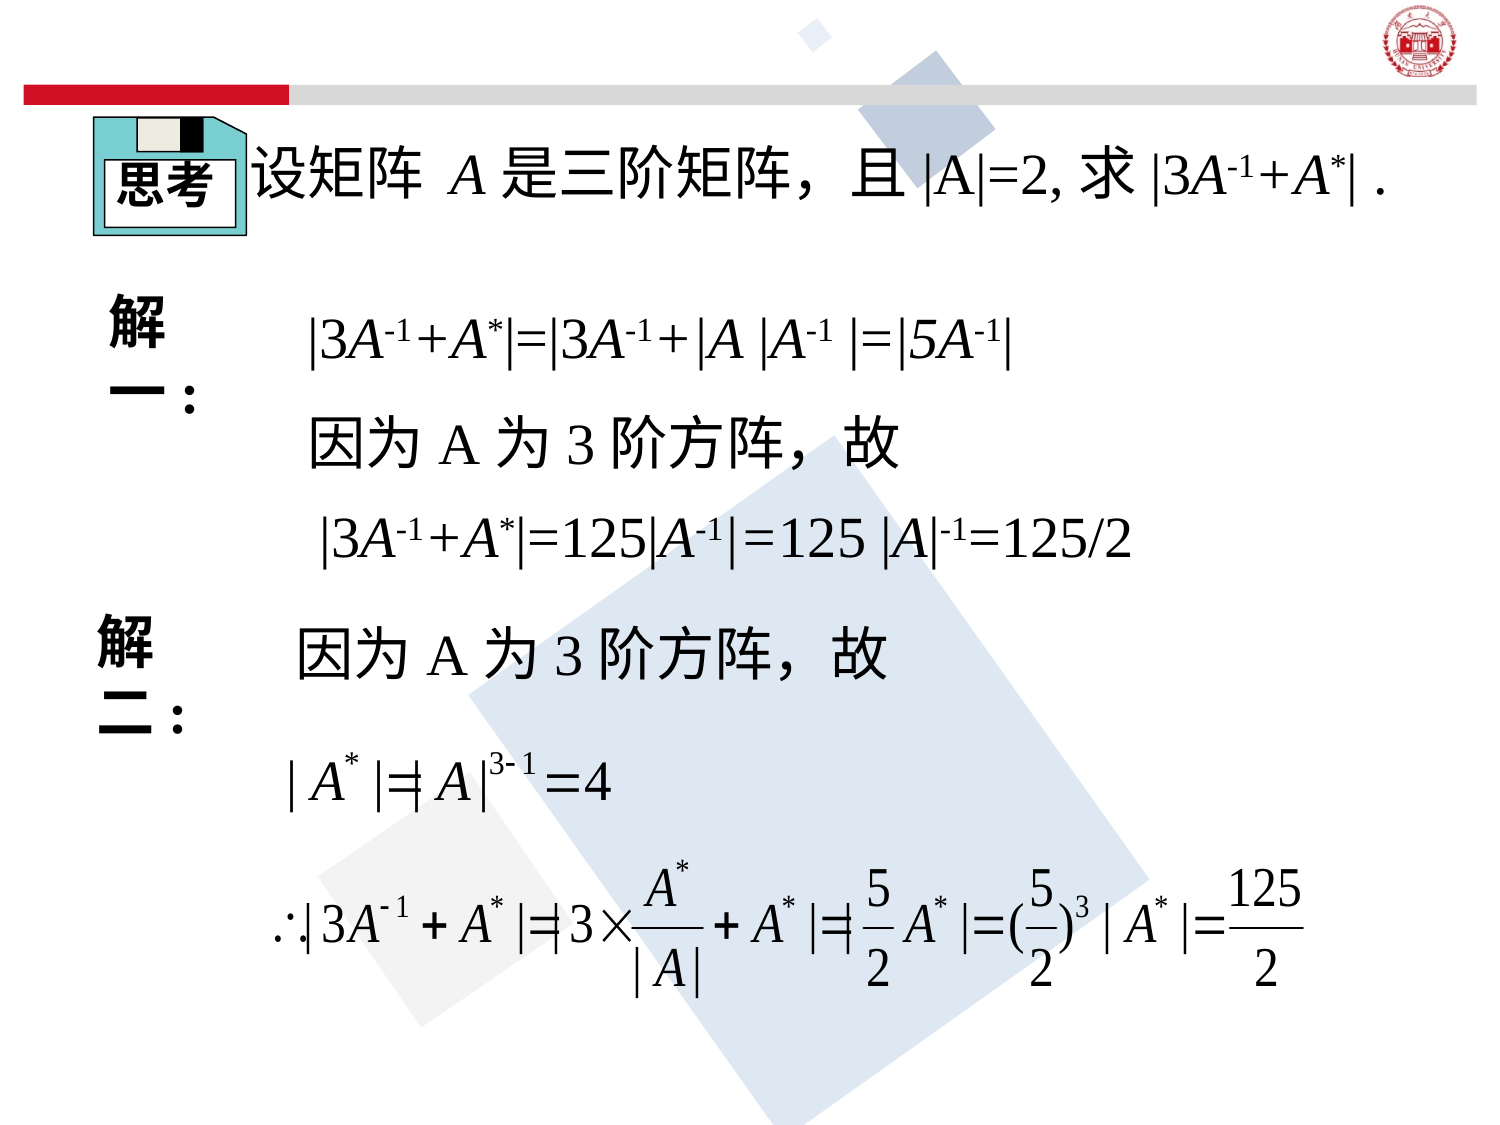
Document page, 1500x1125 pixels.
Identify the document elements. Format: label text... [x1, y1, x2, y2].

text_box |3A-1+A*|=|3A-1+|A |A-1 |=|5A-1| [292, 292, 1102, 378]
text_box 解一: [93, 278, 246, 433]
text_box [269, 843, 1313, 1008]
text_box 解二: [81, 597, 235, 753]
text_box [280, 738, 622, 825]
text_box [93, 116, 272, 236]
text_box 因为A为3阶方阵，故 [292, 398, 938, 484]
text_box 因为A为3阶方阵，故 [281, 609, 926, 695]
text_box |3A-1+A*|=125|A-1|=125 |A|-1=125/2 [304, 492, 1172, 577]
picture [1382, 5, 1457, 77]
text_box 设矩阵 A是三阶矩阵，且|A|=2,求|3A-1+A*| . [276, 128, 1418, 214]
